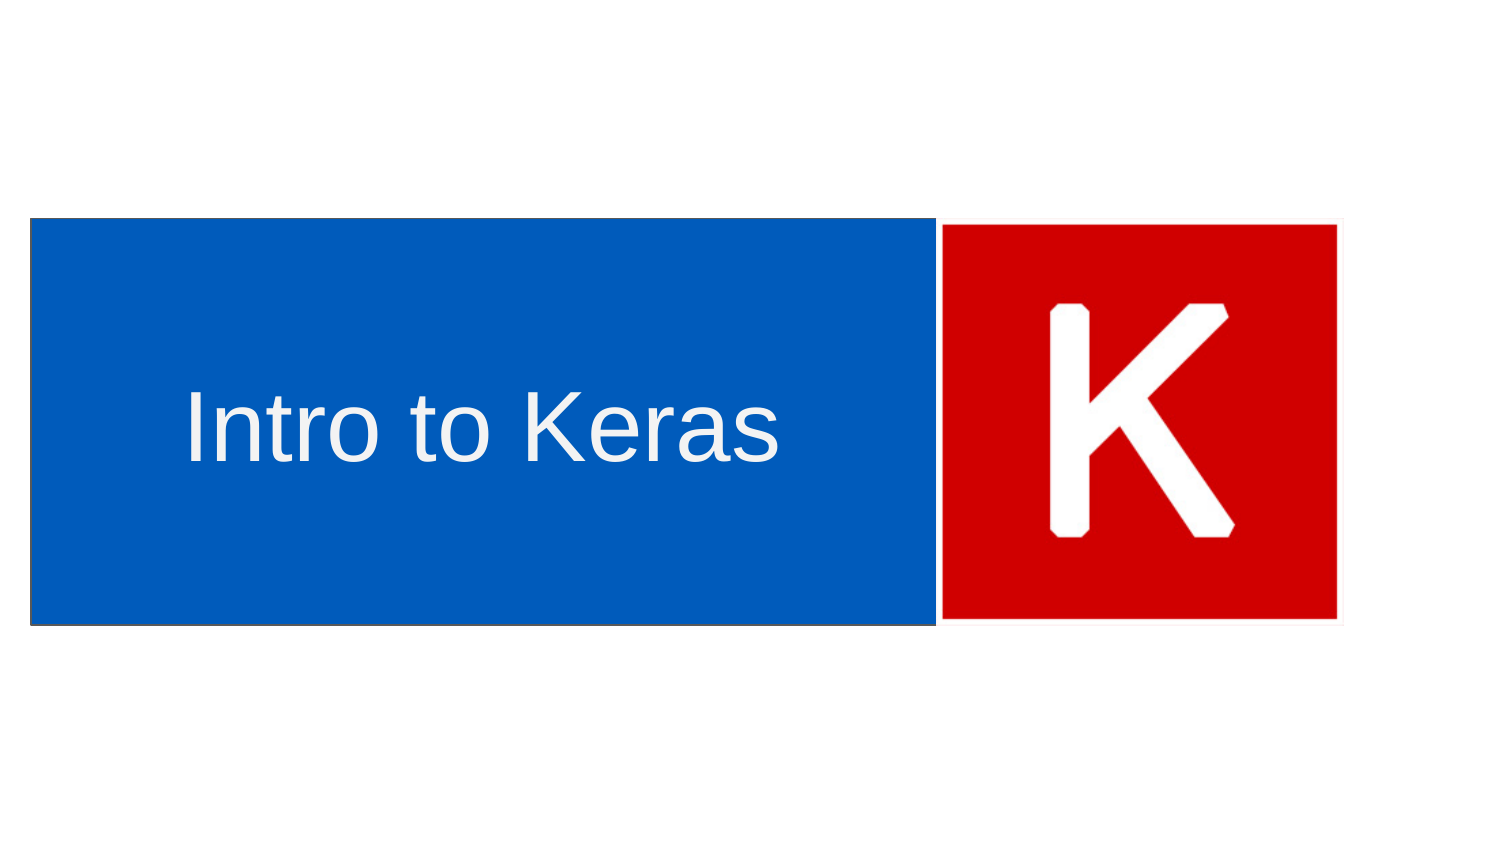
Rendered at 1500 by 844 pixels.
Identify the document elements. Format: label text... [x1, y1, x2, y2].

picture [936, 218, 1344, 626]
text_box [30, 218, 934, 626]
title Intro to Keras [167, 290, 931, 553]
